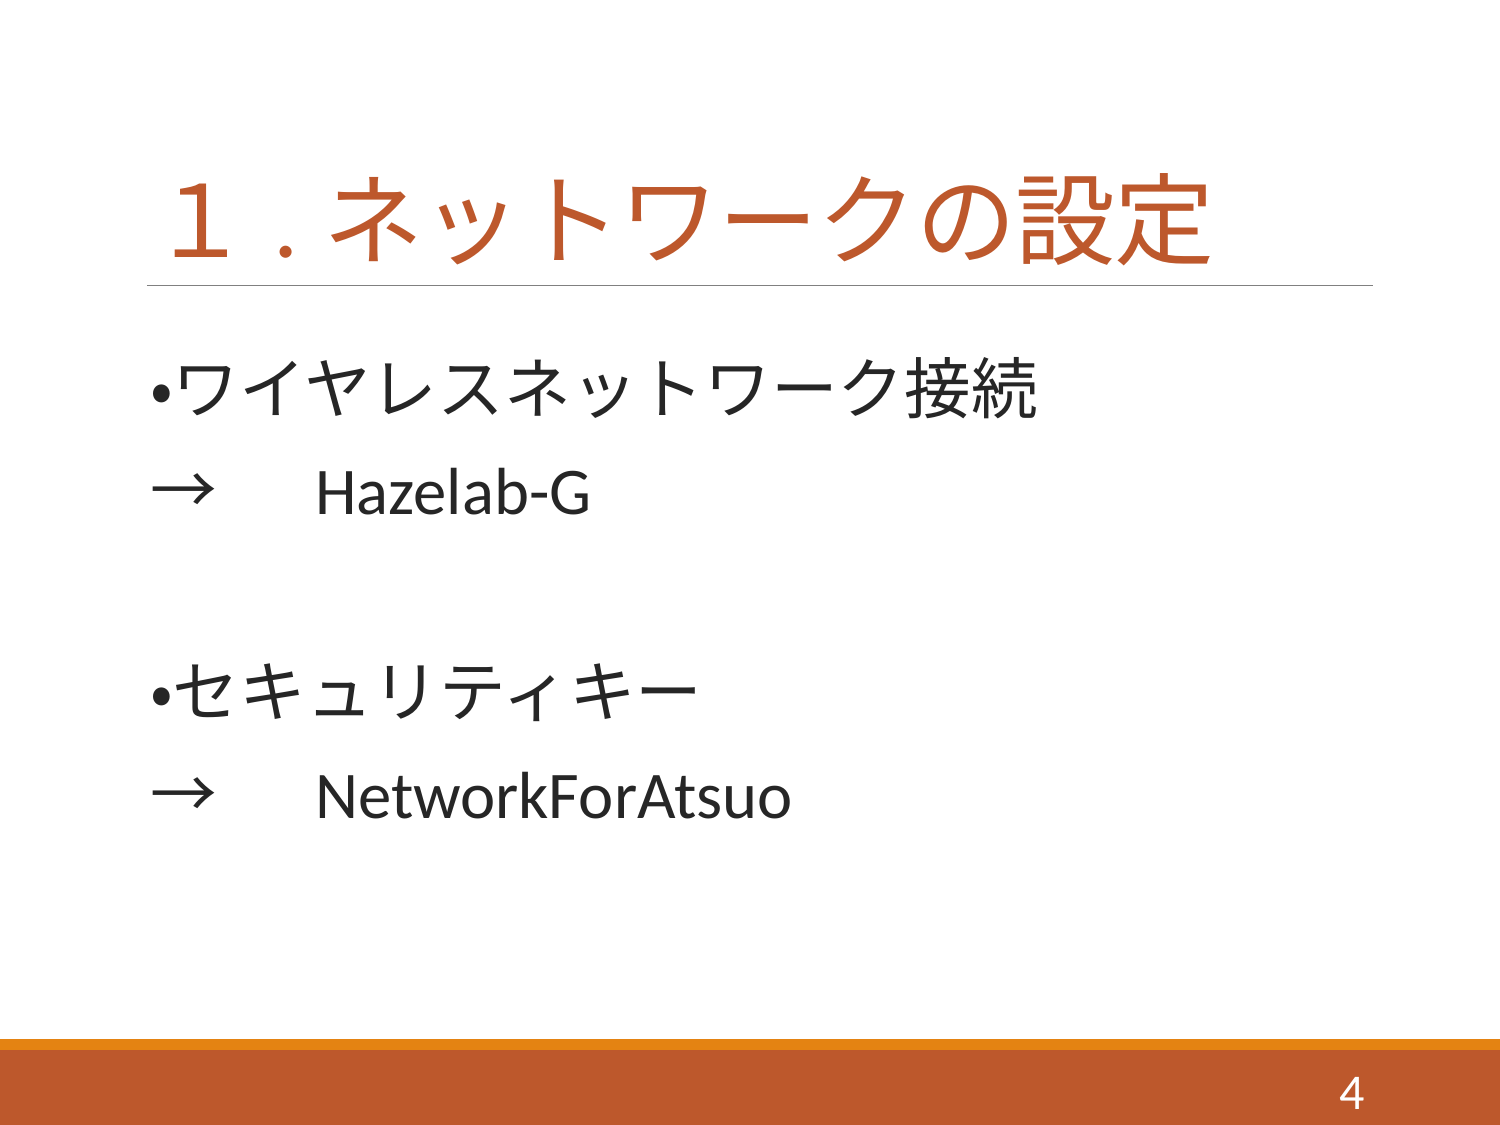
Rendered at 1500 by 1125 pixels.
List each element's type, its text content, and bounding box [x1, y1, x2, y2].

list ・ワイヤレスネットワーク接続 → Hazelab-G ・セキュリティキー → NetworkForAtsuo [135, 348, 1373, 867]
title １.ネットワークの設定 [135, 47, 1373, 285]
slide_number 4 [1218, 1059, 1380, 1120]
